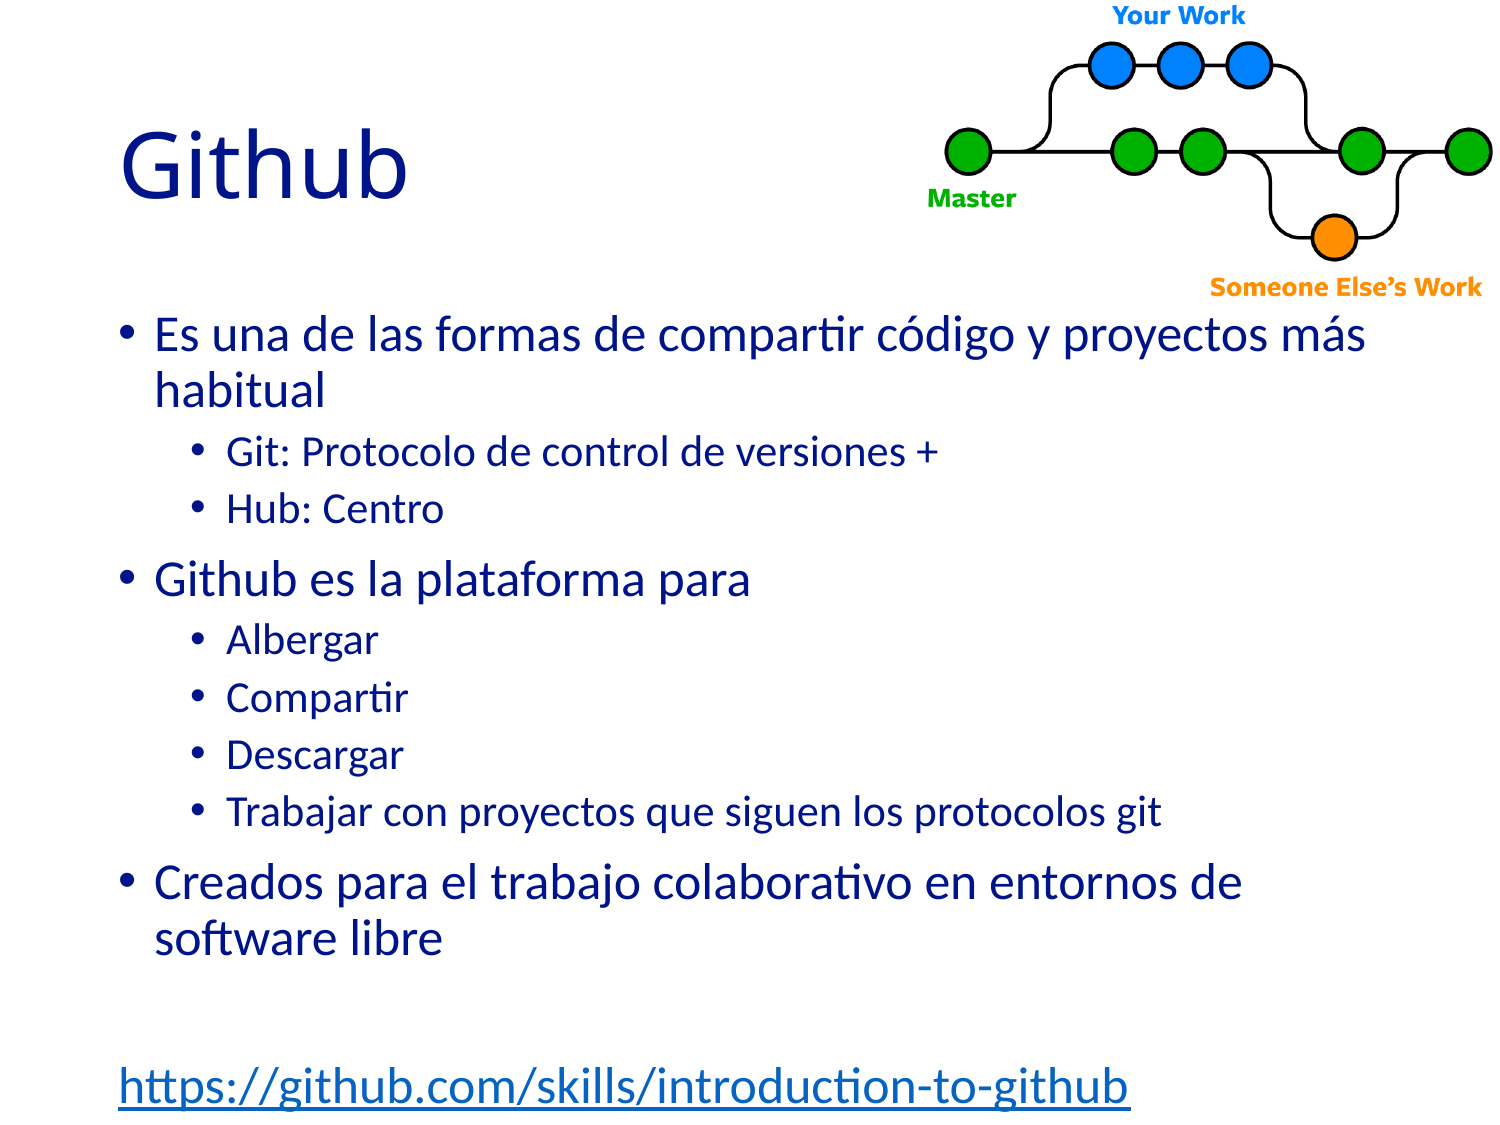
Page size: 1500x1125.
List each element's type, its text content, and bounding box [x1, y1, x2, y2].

list Es una de las formas de compartir código y proyectos más habitual Git: Protocolo de control de versiones + Hub: Centro Github es la plataforma para Albergar Compartir Descargar Trabajar con proyectos que siguen los protocolos git Creados para el trabajo colaborativo en entornos de software libre https://github.com/skills/introduction-to-github [103, 299, 1397, 1125]
picture [920, 2, 1500, 300]
title Github [103, 59, 920, 278]
